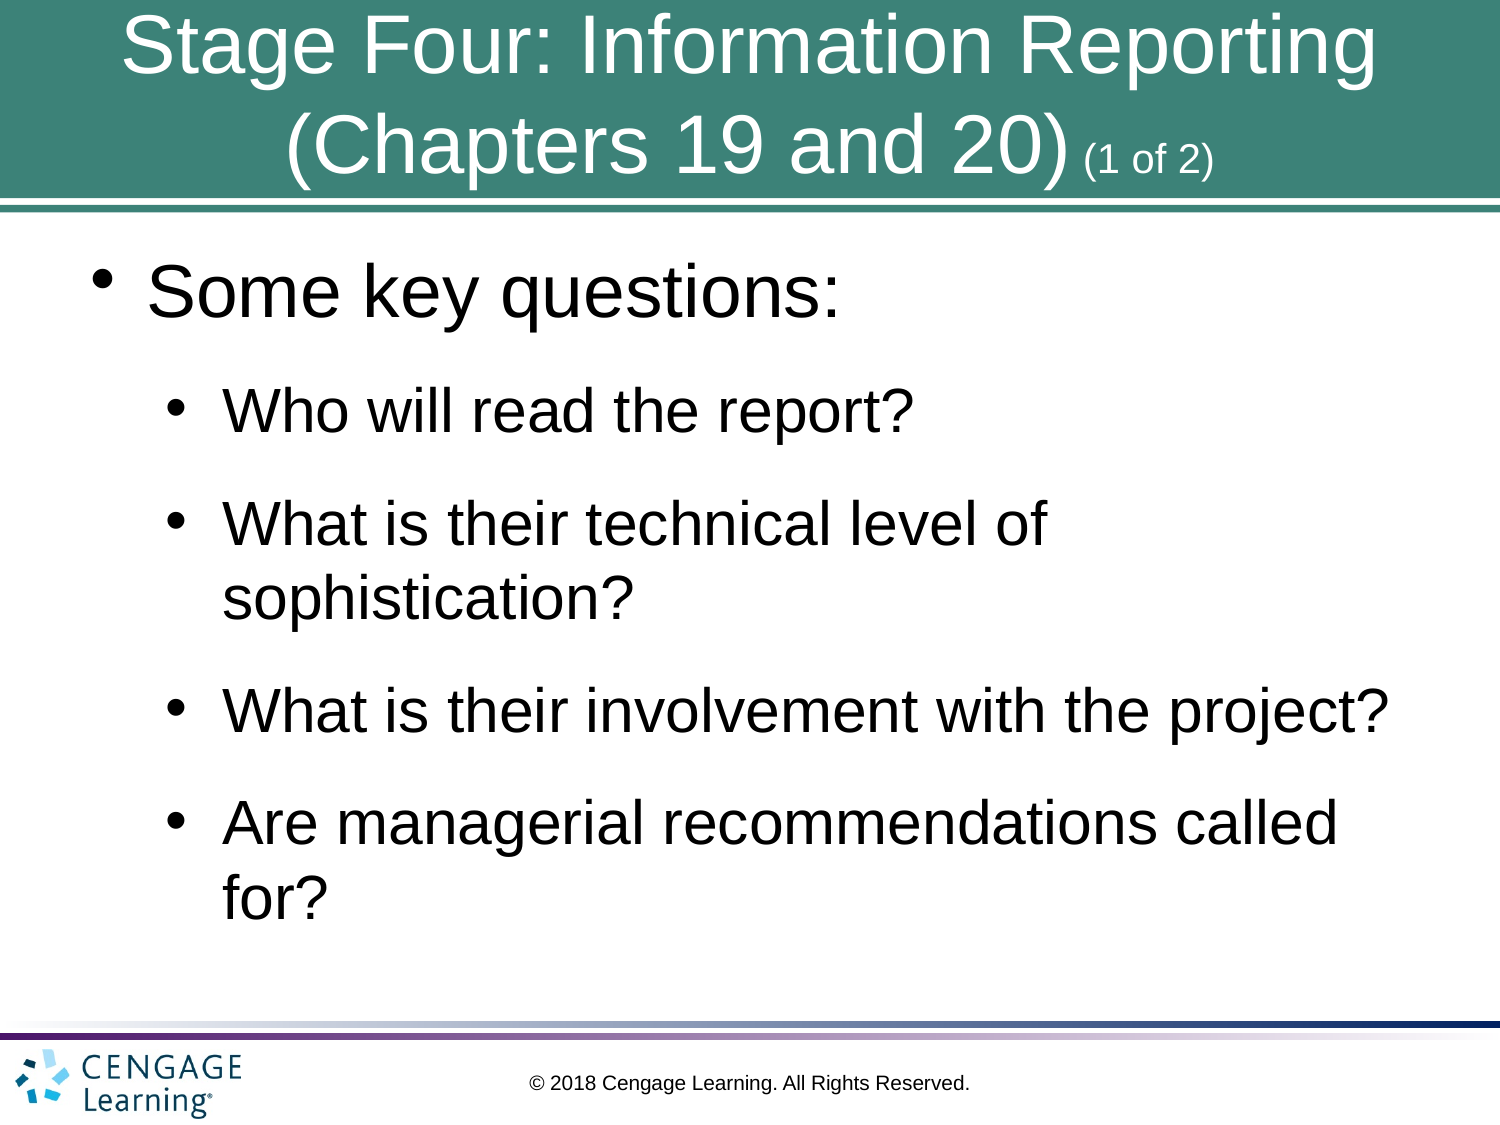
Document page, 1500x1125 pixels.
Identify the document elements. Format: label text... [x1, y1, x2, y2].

picture [15, 1049, 241, 1119]
title Stage Four: Information Reporting (Chapters 19 and 20) (1 of 2) [44, 0, 1456, 181]
list Some key questions: Who will read the report? What is their technical level of sophistication? What is their involvement with the project? Are managerial recommendations called for? [74, 234, 1426, 1001]
